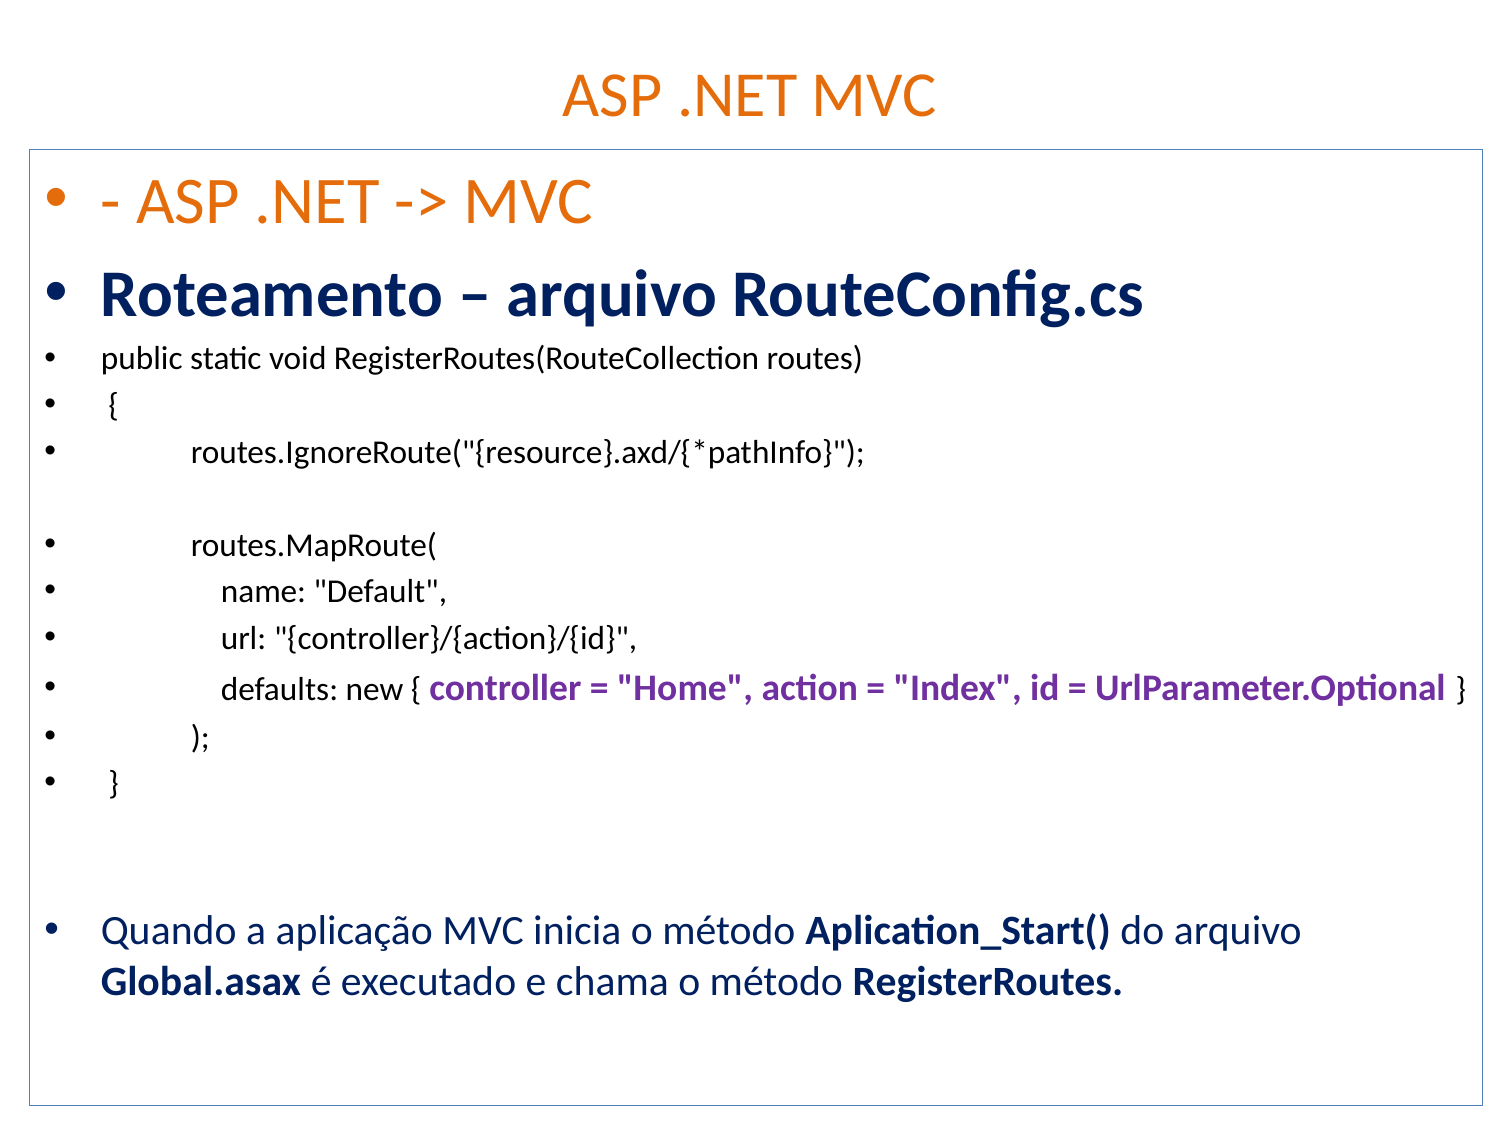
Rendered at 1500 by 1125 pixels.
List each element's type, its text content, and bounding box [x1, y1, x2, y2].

title ASP .NET MVC [75, 45, 1425, 138]
list - ASP .NET -> MVC Roteamento – arquivo RouteConfig.cs public static void RegisterRoutes(RouteCollection routes) { routes.IgnoreRoute("{resource}.axd/{*pathInfo}"); routes.MapRoute( name: "Default", url: "{controller}/{action}/{id}", defaults: new { controller = "Home", action = "Index", id = UrlParameter.Optional } ); } Quando a aplicação MVC inicia o método Aplication_Start() do arquivo Global.asax é executado e chama o método RegisterRoutes. [29, 149, 1483, 1106]
